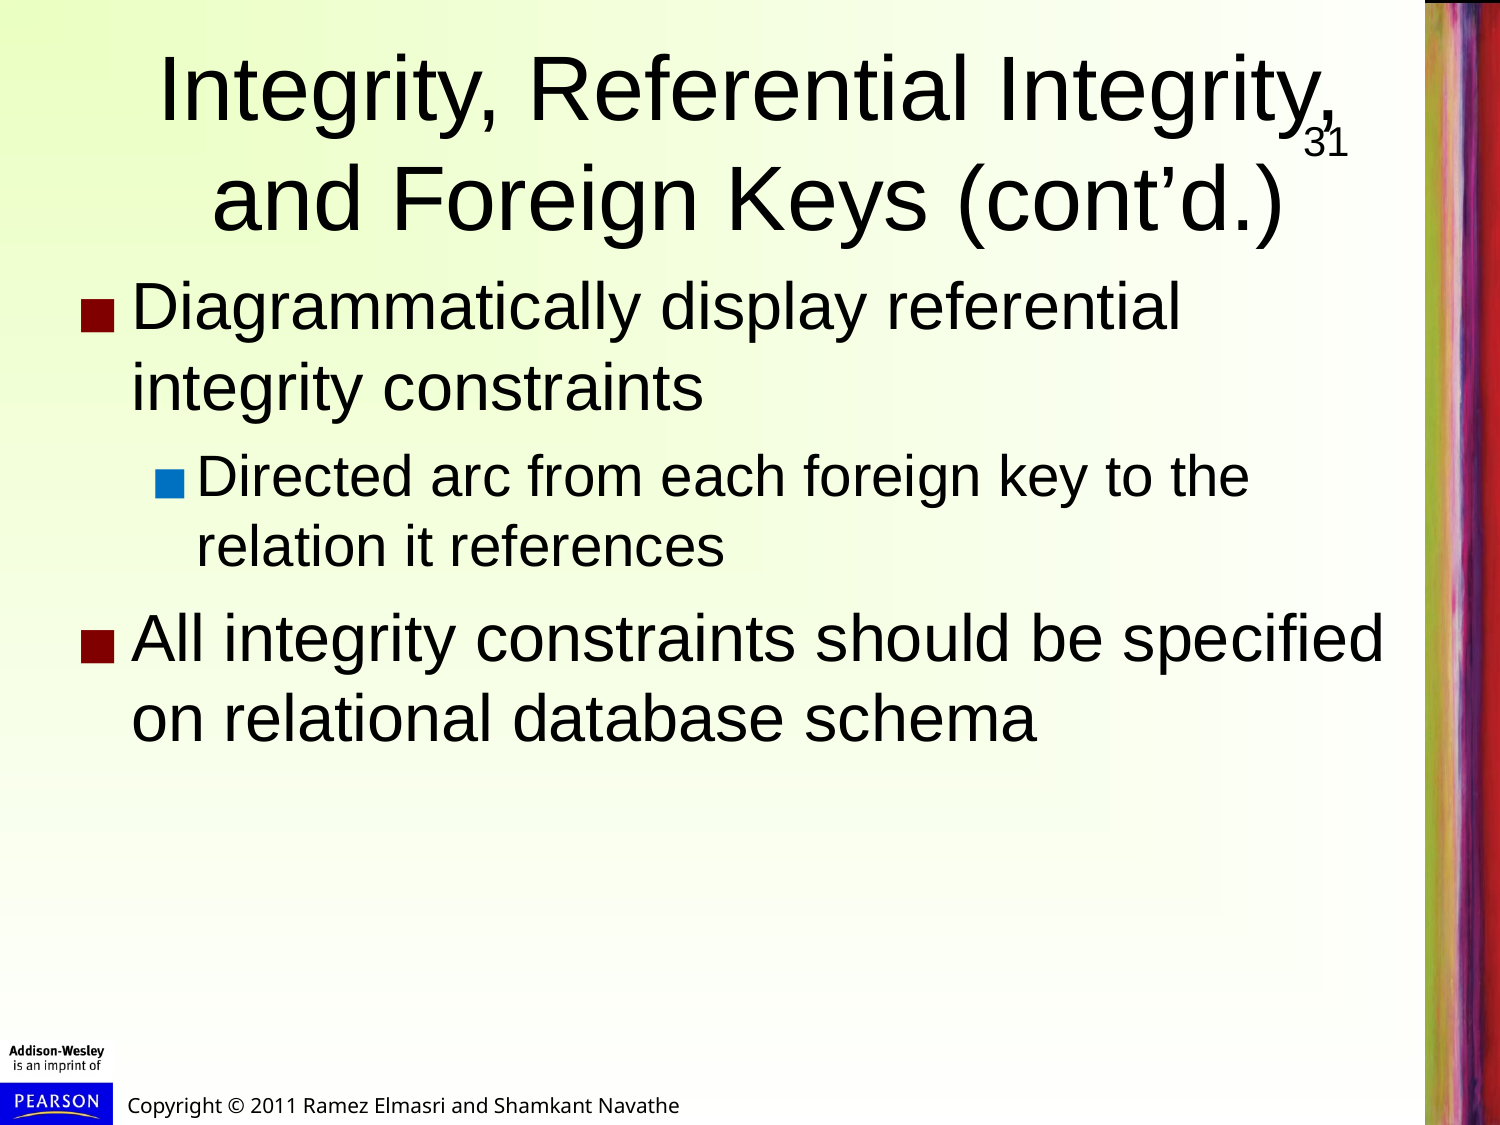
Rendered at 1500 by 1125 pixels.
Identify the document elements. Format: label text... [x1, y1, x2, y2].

list Diagrammatically display referential integrity constraints Directed arc from each foreign key to the relation it references All integrity constraints should be specified on relational database schema [75, 263, 1425, 1006]
title Integrity, Referential Integrity, and Foreign Keys (cont’d.) [75, 44, 1425, 233]
picture [0, 0, 1500, 1125]
